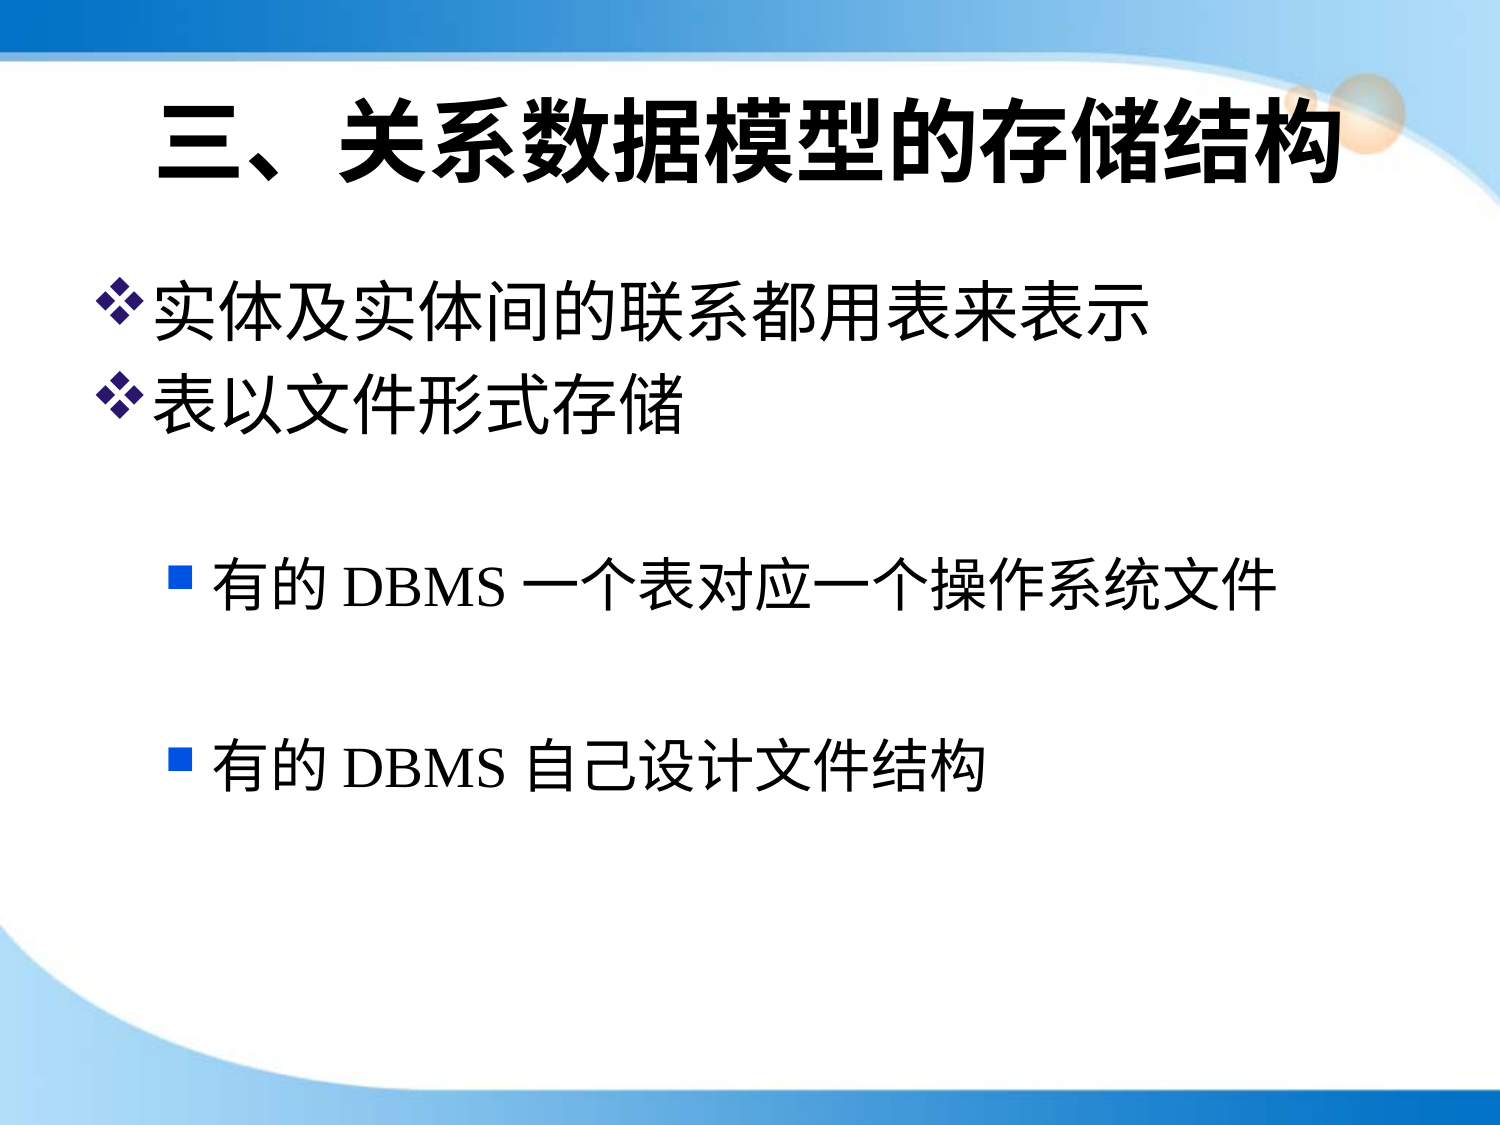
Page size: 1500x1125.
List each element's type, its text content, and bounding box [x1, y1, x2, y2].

list 实体及实体间的联系都用表来表示 表以文件形式存储 有的DBMS一个表对应一个操作系统文件 有的DBMS自己设计文件结构 [75, 262, 1425, 1005]
picture [0, 0, 1500, 1125]
title 三、关系数据模型的存储结构 [75, 45, 1425, 233]
